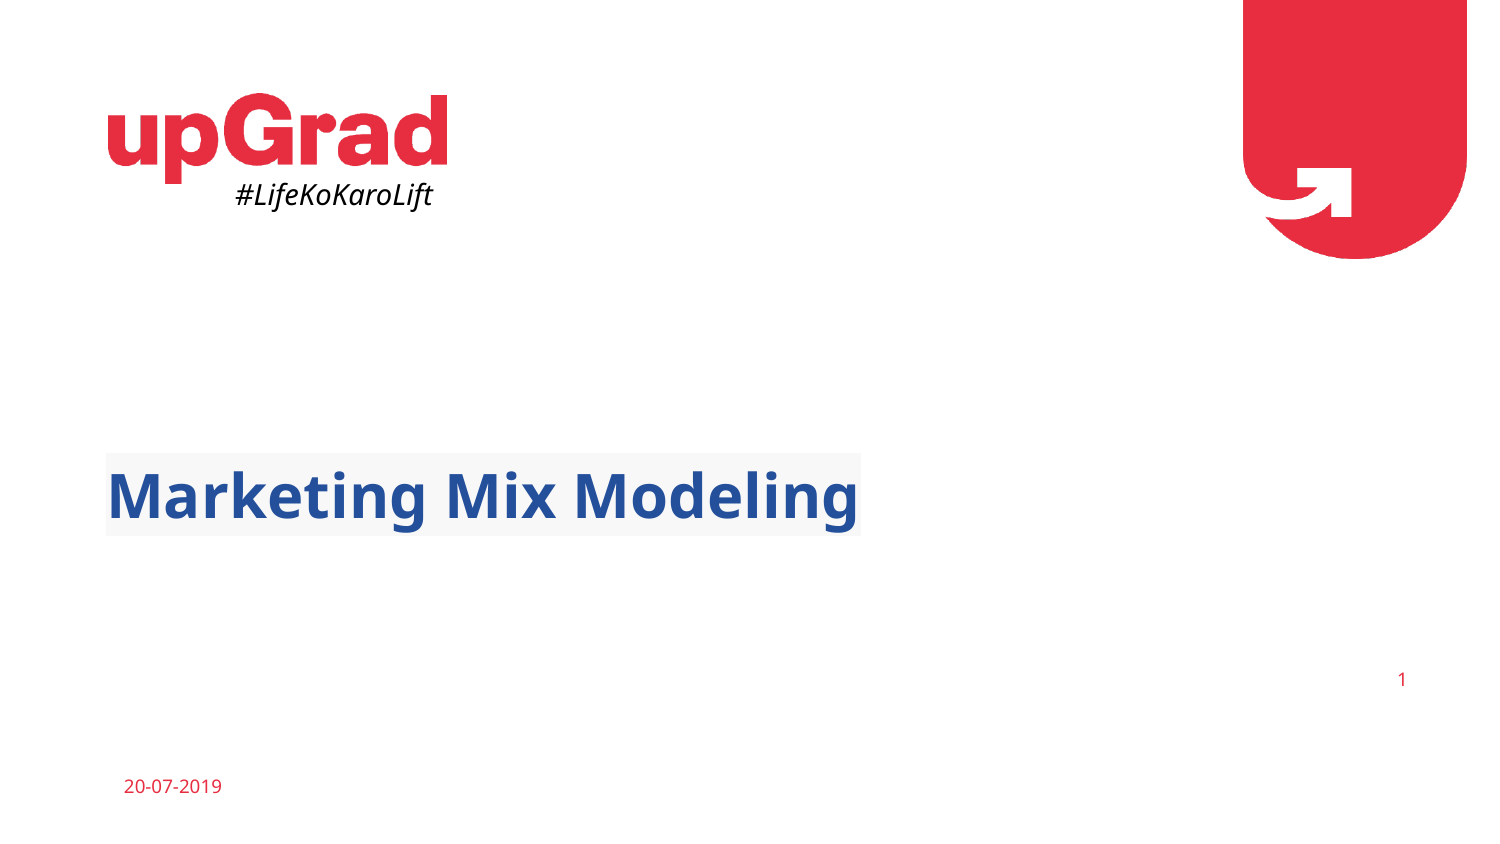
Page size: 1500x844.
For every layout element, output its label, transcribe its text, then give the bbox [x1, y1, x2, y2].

text_box Marketing Mix Modeling [91, 346, 1223, 540]
text_box #LifeKoKaroLift [189, 117, 462, 333]
picture [108, 93, 447, 184]
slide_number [108, 763, 447, 809]
slide_number 1 [1085, 658, 1423, 704]
picture [1243, 0, 1467, 259]
